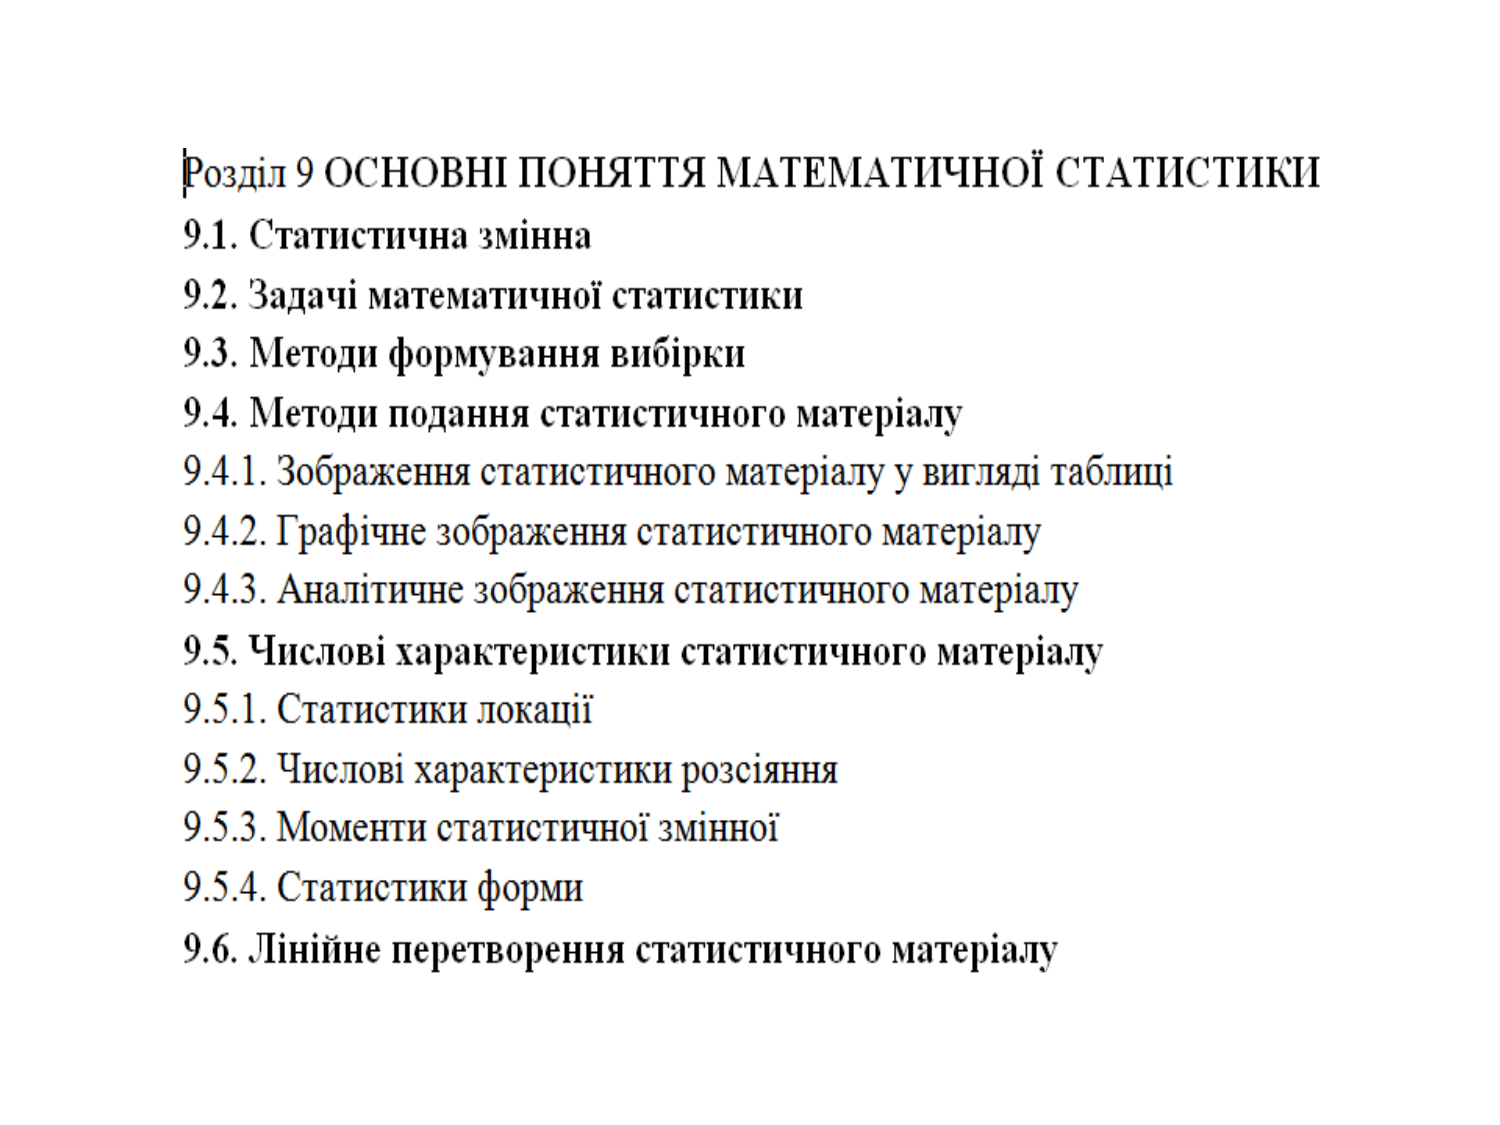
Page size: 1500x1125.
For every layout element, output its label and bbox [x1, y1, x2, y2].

list [173, 148, 1327, 982]
